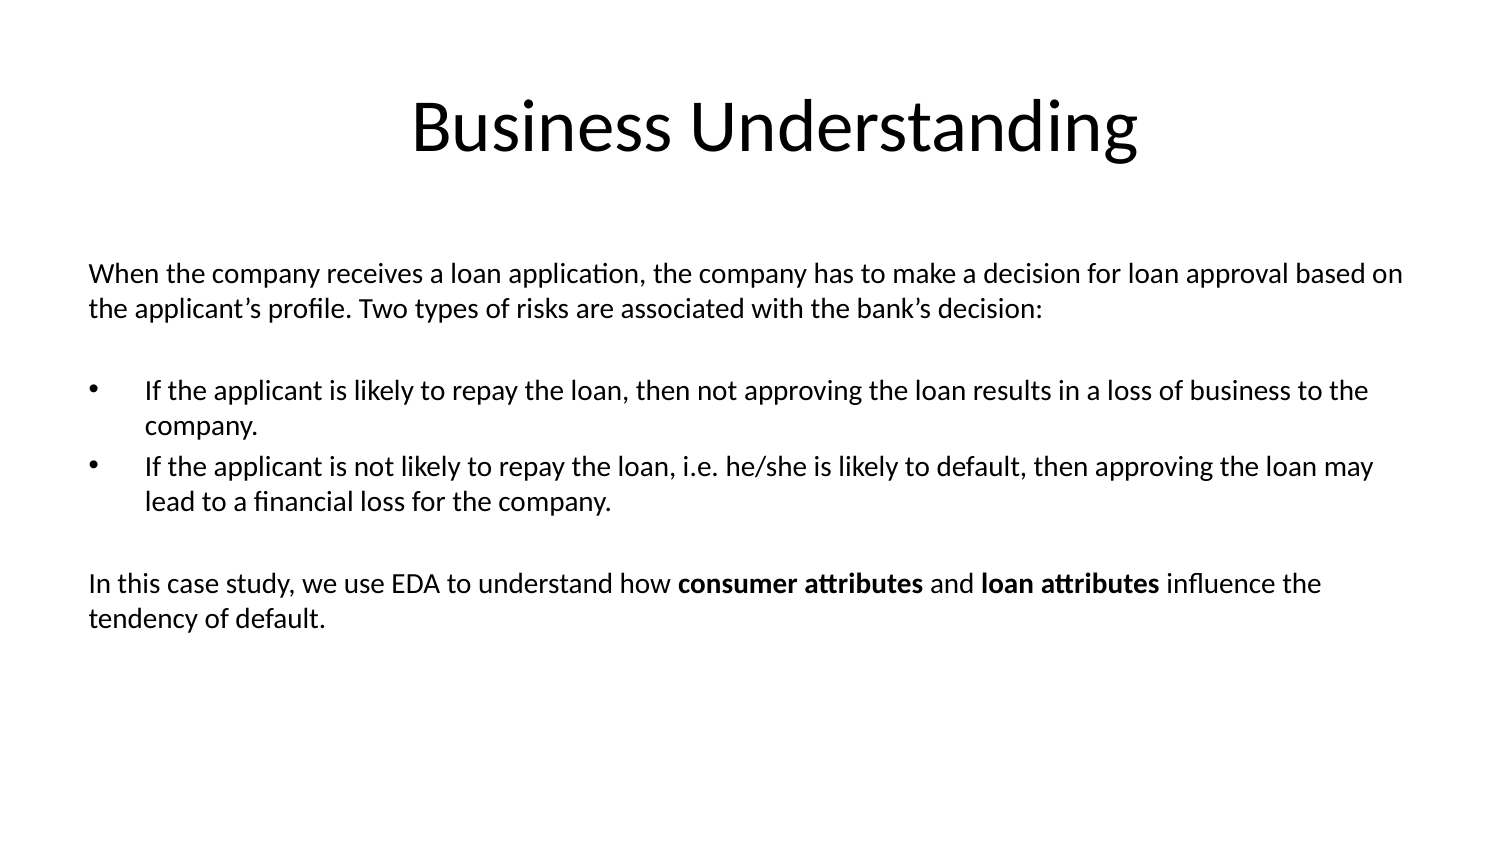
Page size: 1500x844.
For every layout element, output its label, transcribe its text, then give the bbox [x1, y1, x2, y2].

list When the company receives a loan application, the company has to make a decision for loan approval based on the applicant’s profile. Two types of risks are associated with the bank’s decision: If the applicant is likely to repay the loan, then not approving the loan results in a loss of business to the company. If the applicant is not likely to repay the loan, i.e. he/she is likely to default, then approving the loan may lead to a financial loss for the company. In this case study, we use EDA to understand how consumer attributes and loan attributes influence the tendency of default. [73, 246, 1427, 798]
title Business Understanding [73, 46, 1477, 197]
